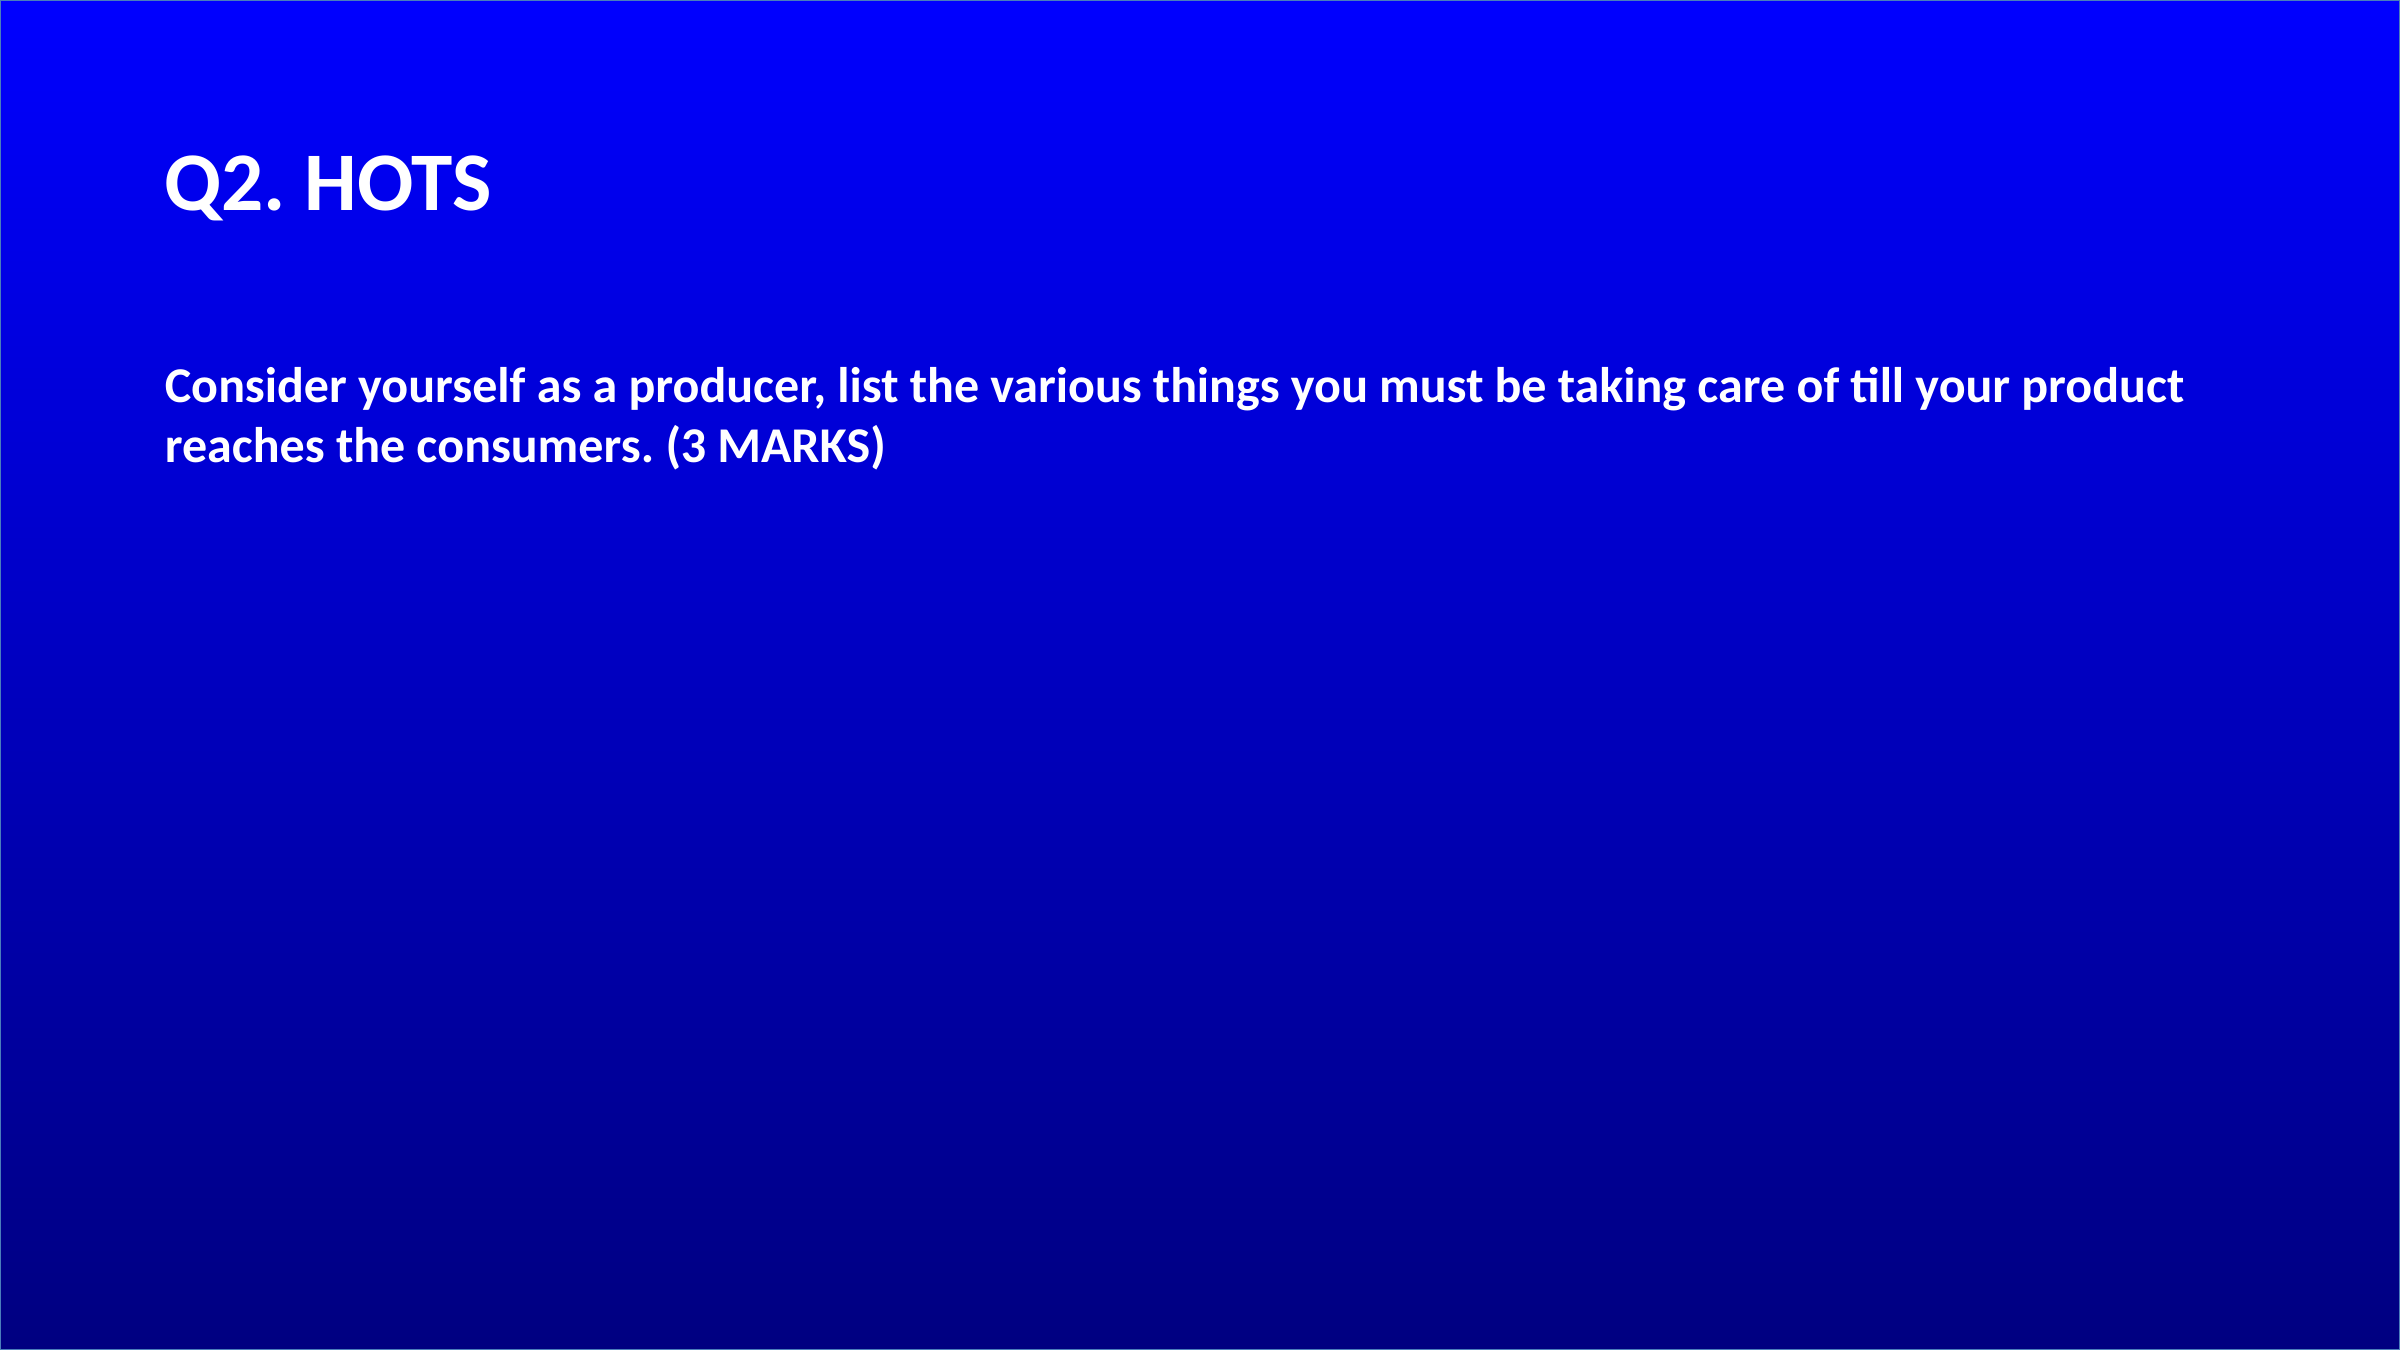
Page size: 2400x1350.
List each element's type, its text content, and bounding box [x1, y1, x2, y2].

text_box [0, 0, 2400, 1350]
text_box Consider yourself as a producer, list the various things you must be taking care of till your product reaches the consumers. (3 MARKS) [149, 299, 2250, 480]
text_box Q2. HOTS [149, 75, 2250, 235]
